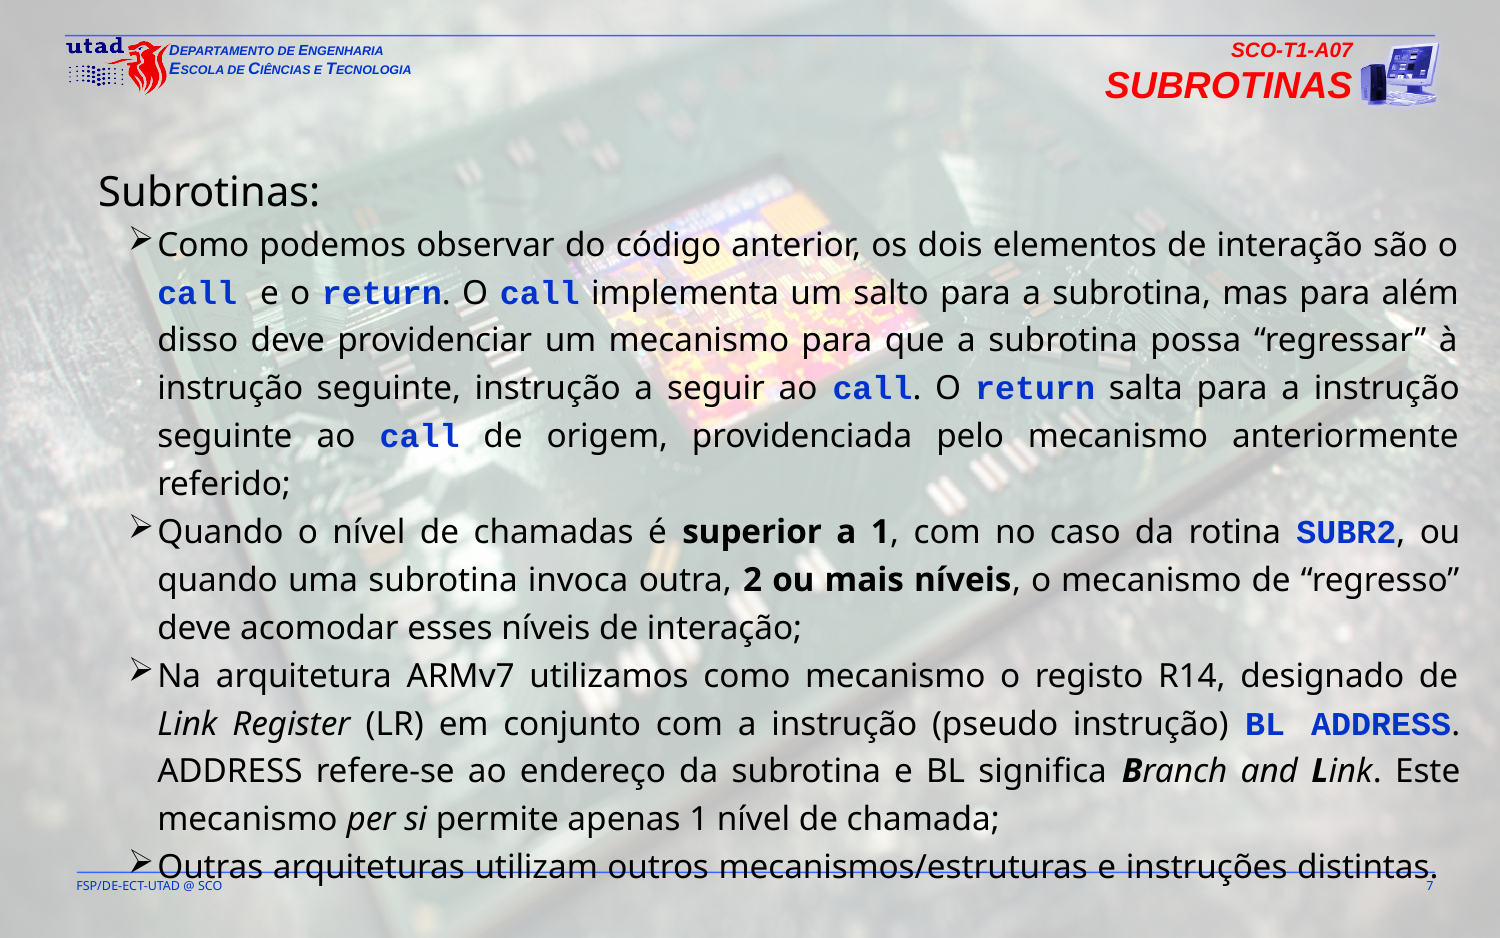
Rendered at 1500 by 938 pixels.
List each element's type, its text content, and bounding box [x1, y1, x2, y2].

title SCO-T1-A07 Subrotinas [493, 30, 1365, 100]
picture [1352, 33, 1447, 115]
text_box Subrotinas: Como podemos observar do código anterior, os dois elementos de interação são o call e o return. O call implementa um salto para a subrotina, mas para além disso deve providenciar um mecanismo para que a subrotina possa “regressar” à instrução seguinte, instrução a seguir ao call. O return salta para a instrução seguinte ao call de origem, providenciada pelo mecanismo anteriormente referido; Quando o nível de chamadas é superior a 1, com no caso da rotina SUBR2, ou quando uma subrotina invoca outra, 2 ou mais níveis, o mecanismo de “regresso” deve acomodar esses níveis de interação; Na arquitetura ARMv7 utilizamos como mecanismo o registo R14, designado de Link Register (LR) em conjunto com a instrução (pseudo instrução) BL ADDRESS. ADDRESS refere-se ao endereço da subrotina e BL significa Branch and Link. Este mecanismo per si permite apenas 1 nível de chamada; Outras arquiteturas utilizam outros mecanismos/estruturas e instruções distintas. [88, 149, 1471, 891]
picture [64, 35, 172, 97]
